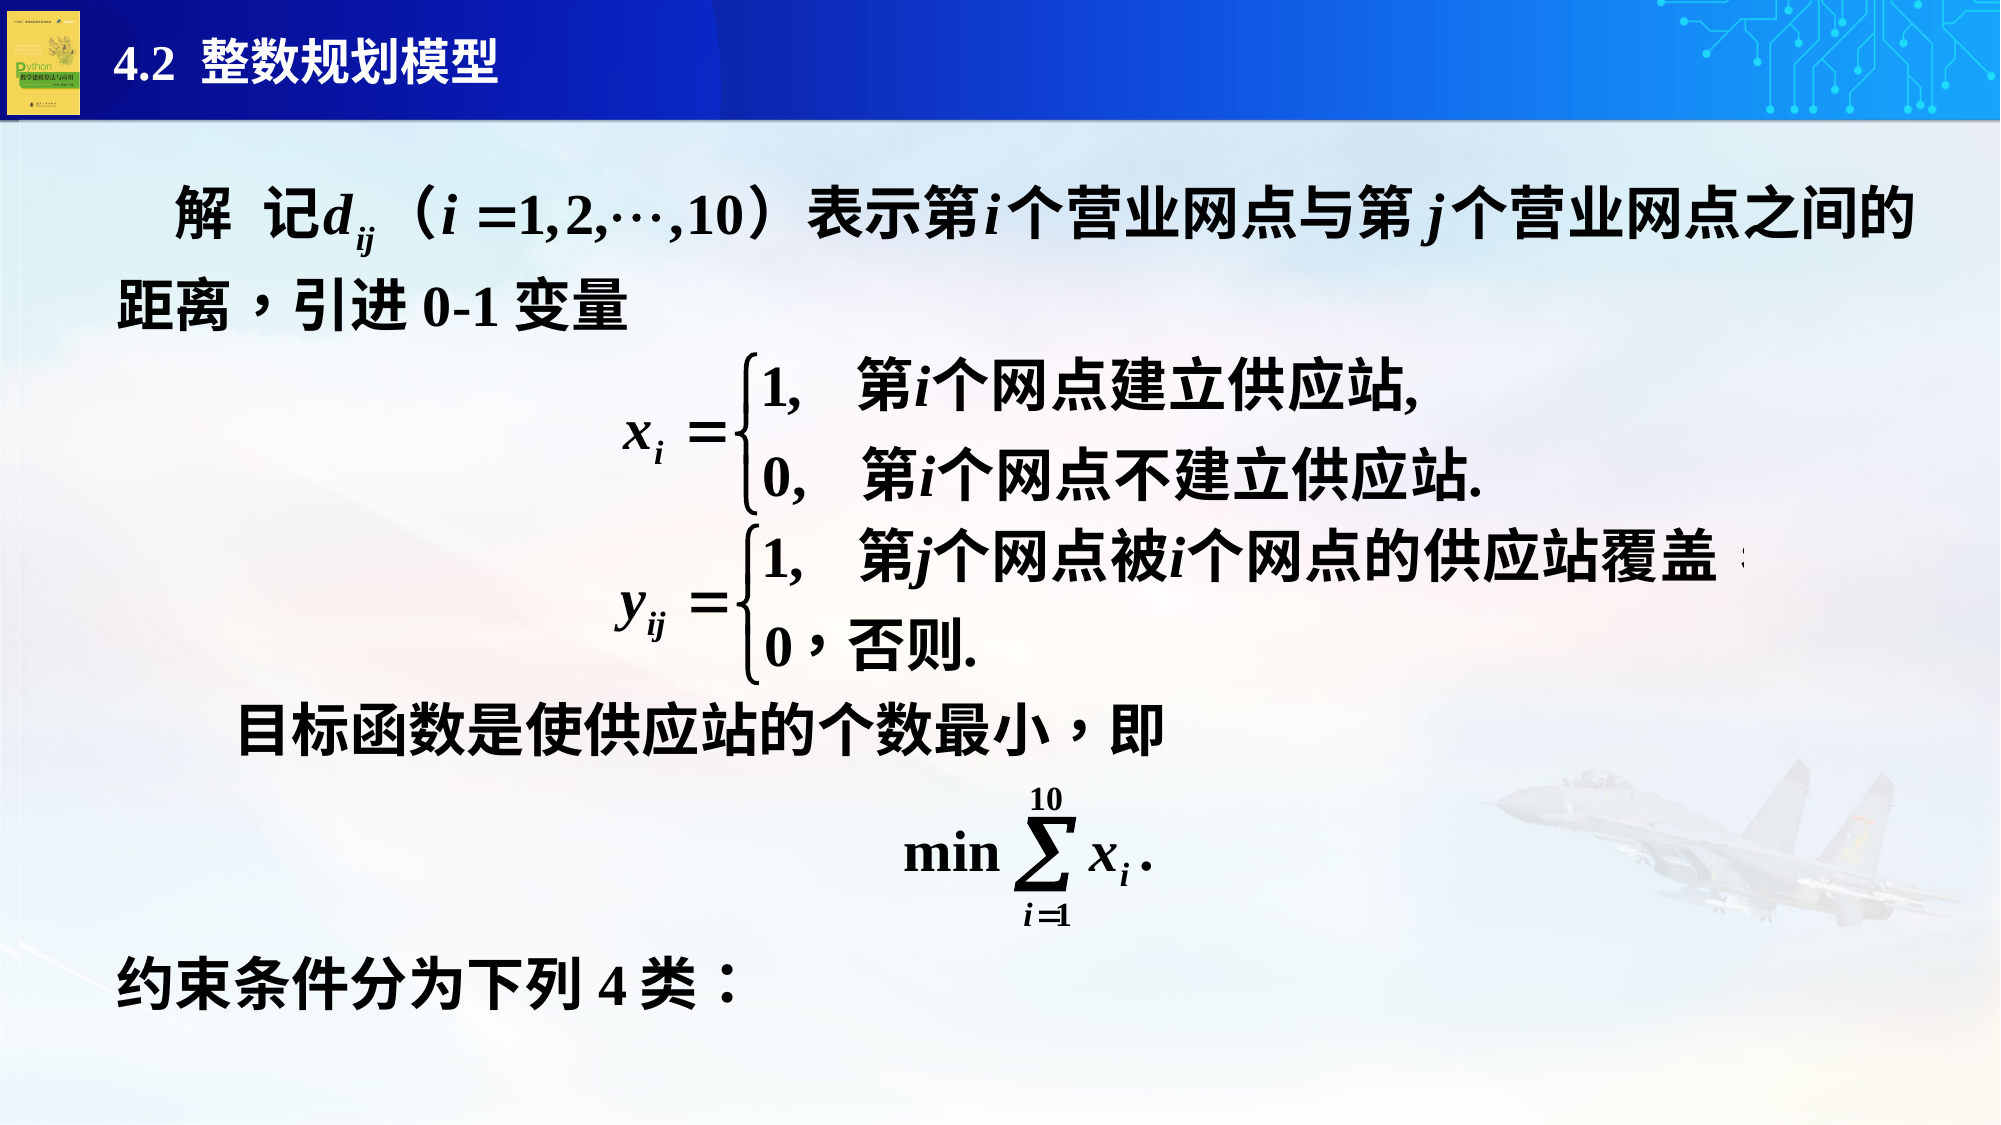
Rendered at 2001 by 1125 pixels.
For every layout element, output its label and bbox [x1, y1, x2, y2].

text_box [116, 171, 1939, 1069]
picture [0, 0, 2001, 1125]
